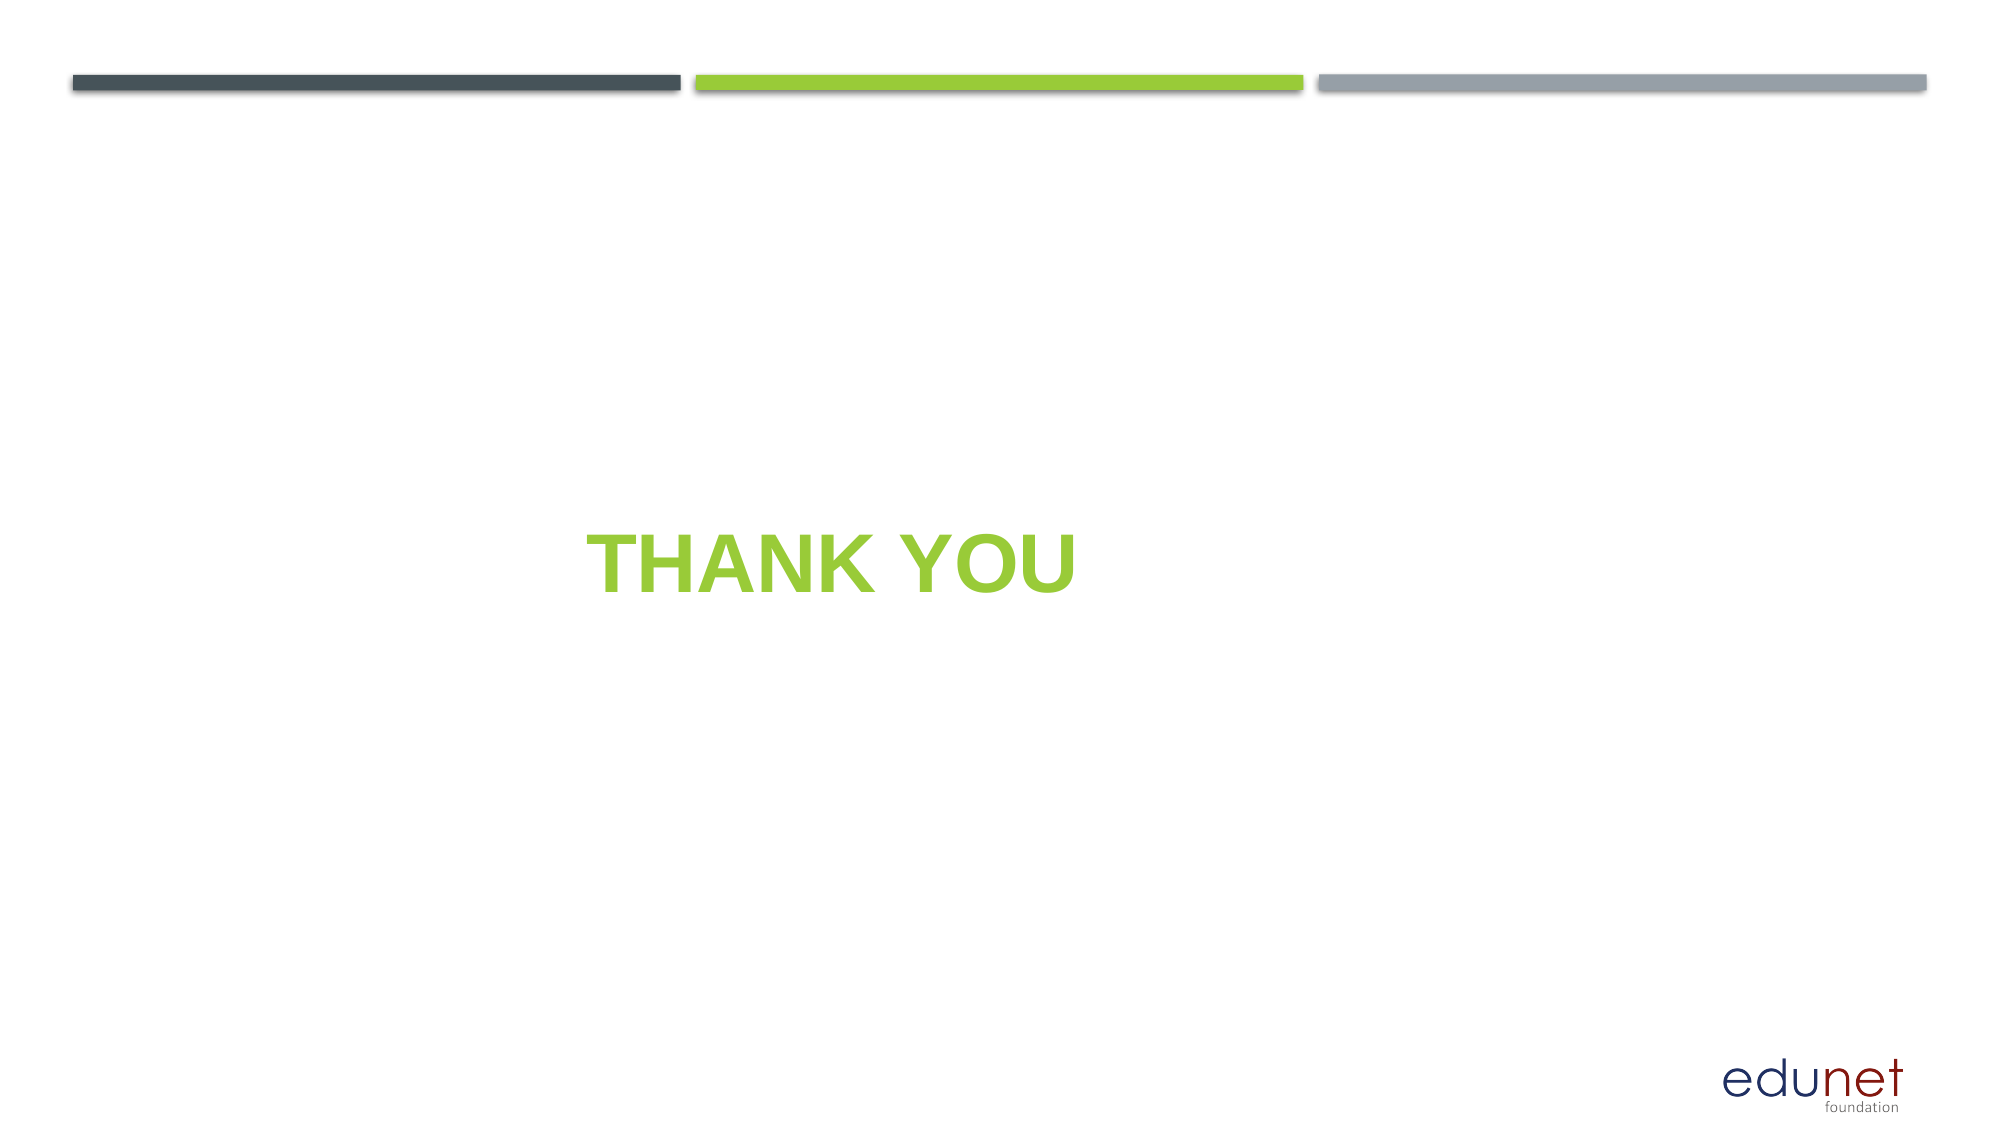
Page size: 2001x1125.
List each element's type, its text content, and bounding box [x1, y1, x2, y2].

picture [1719, 1056, 1905, 1116]
title THANK YOU [69, 398, 1596, 617]
